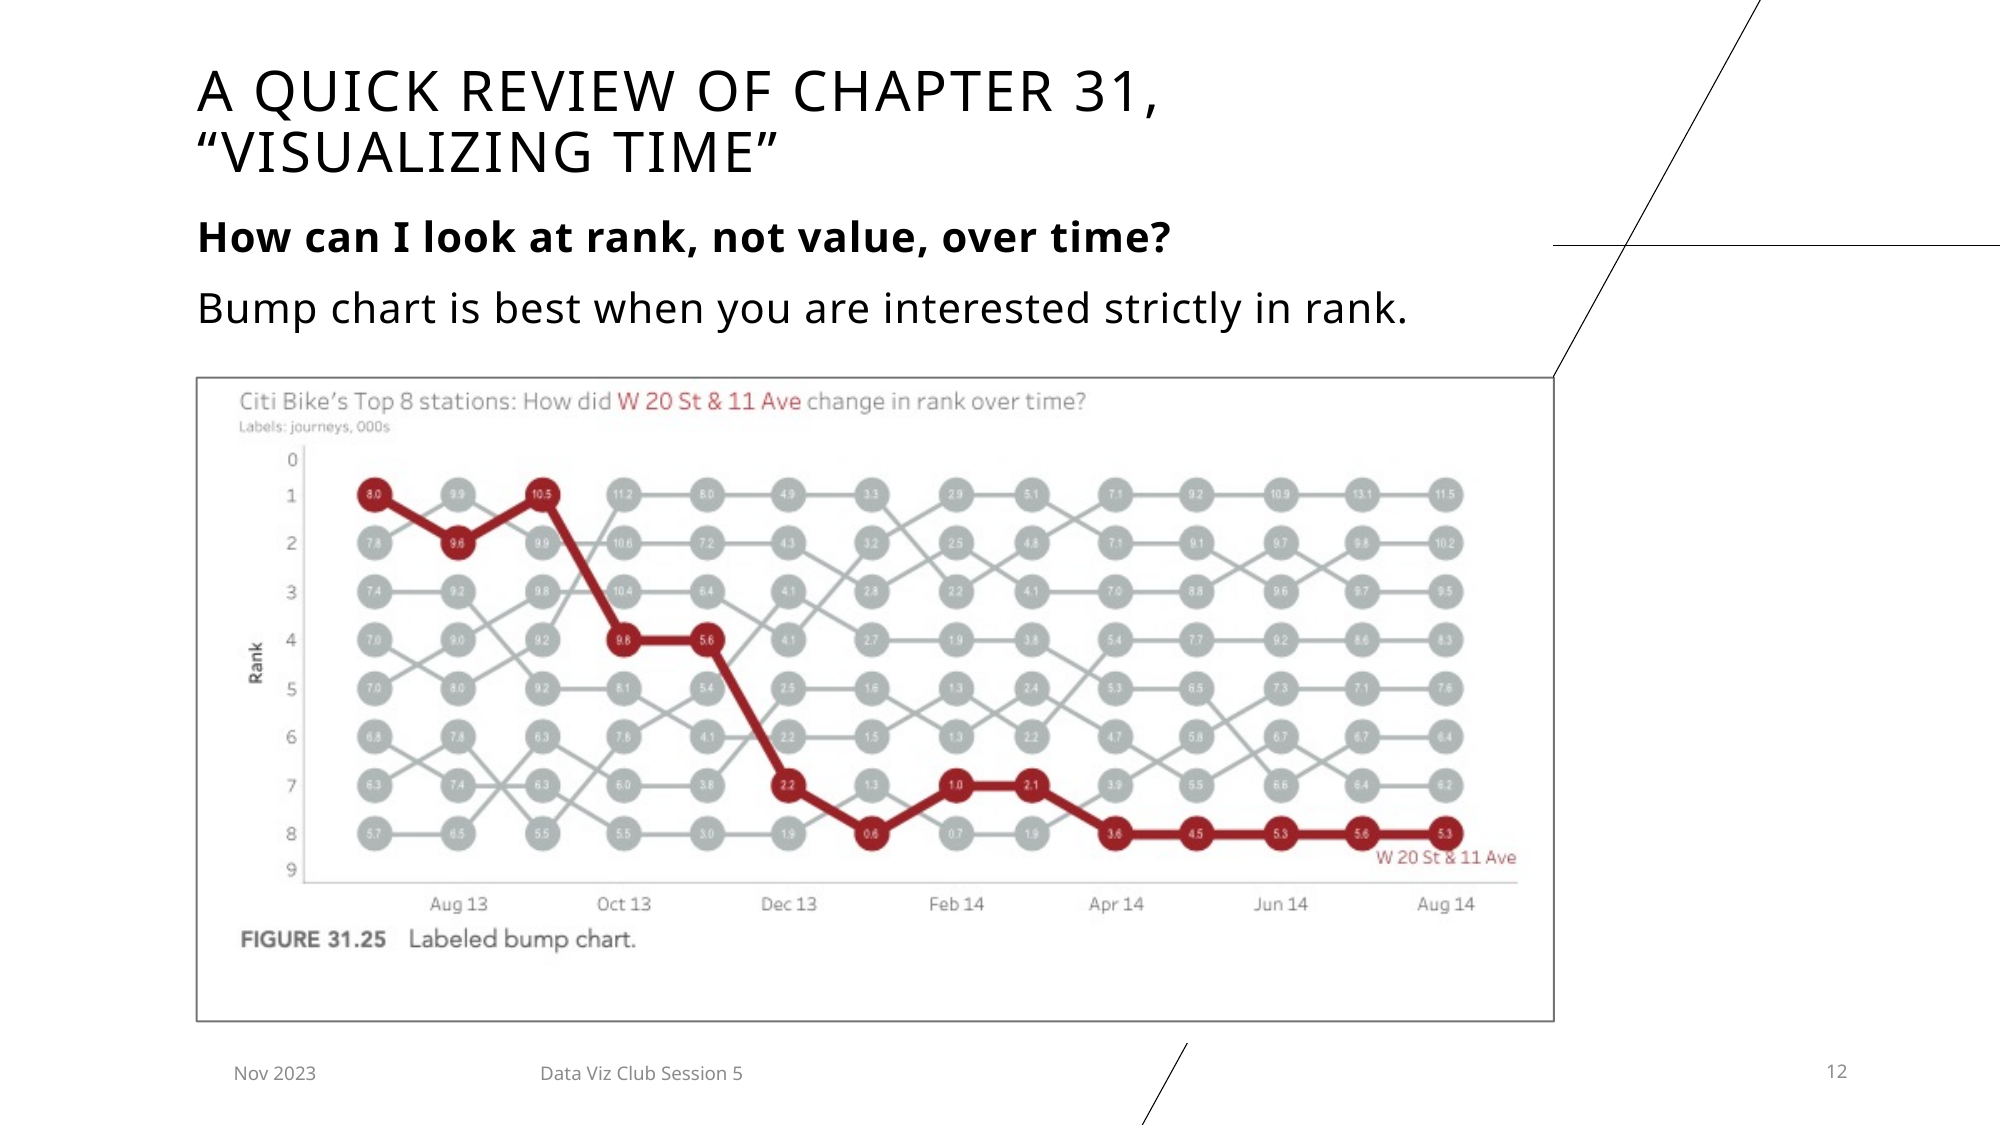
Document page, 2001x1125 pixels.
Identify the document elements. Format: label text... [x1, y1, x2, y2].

text_box Data Viz Club Session 5 [437, 1043, 846, 1103]
text_box Nov 2023 [218, 1043, 381, 1103]
picture [197, 378, 1553, 1021]
text_box [192, 202, 1596, 934]
title A quick review OF Chapter 31, “Visualizing time” [182, 55, 1201, 192]
text_box How can I look at rank, not value, over time? Bump chart is best when you are interested strictly in rank. [181, 203, 1553, 1043]
slide_number 12 [1412, 1042, 1863, 1103]
